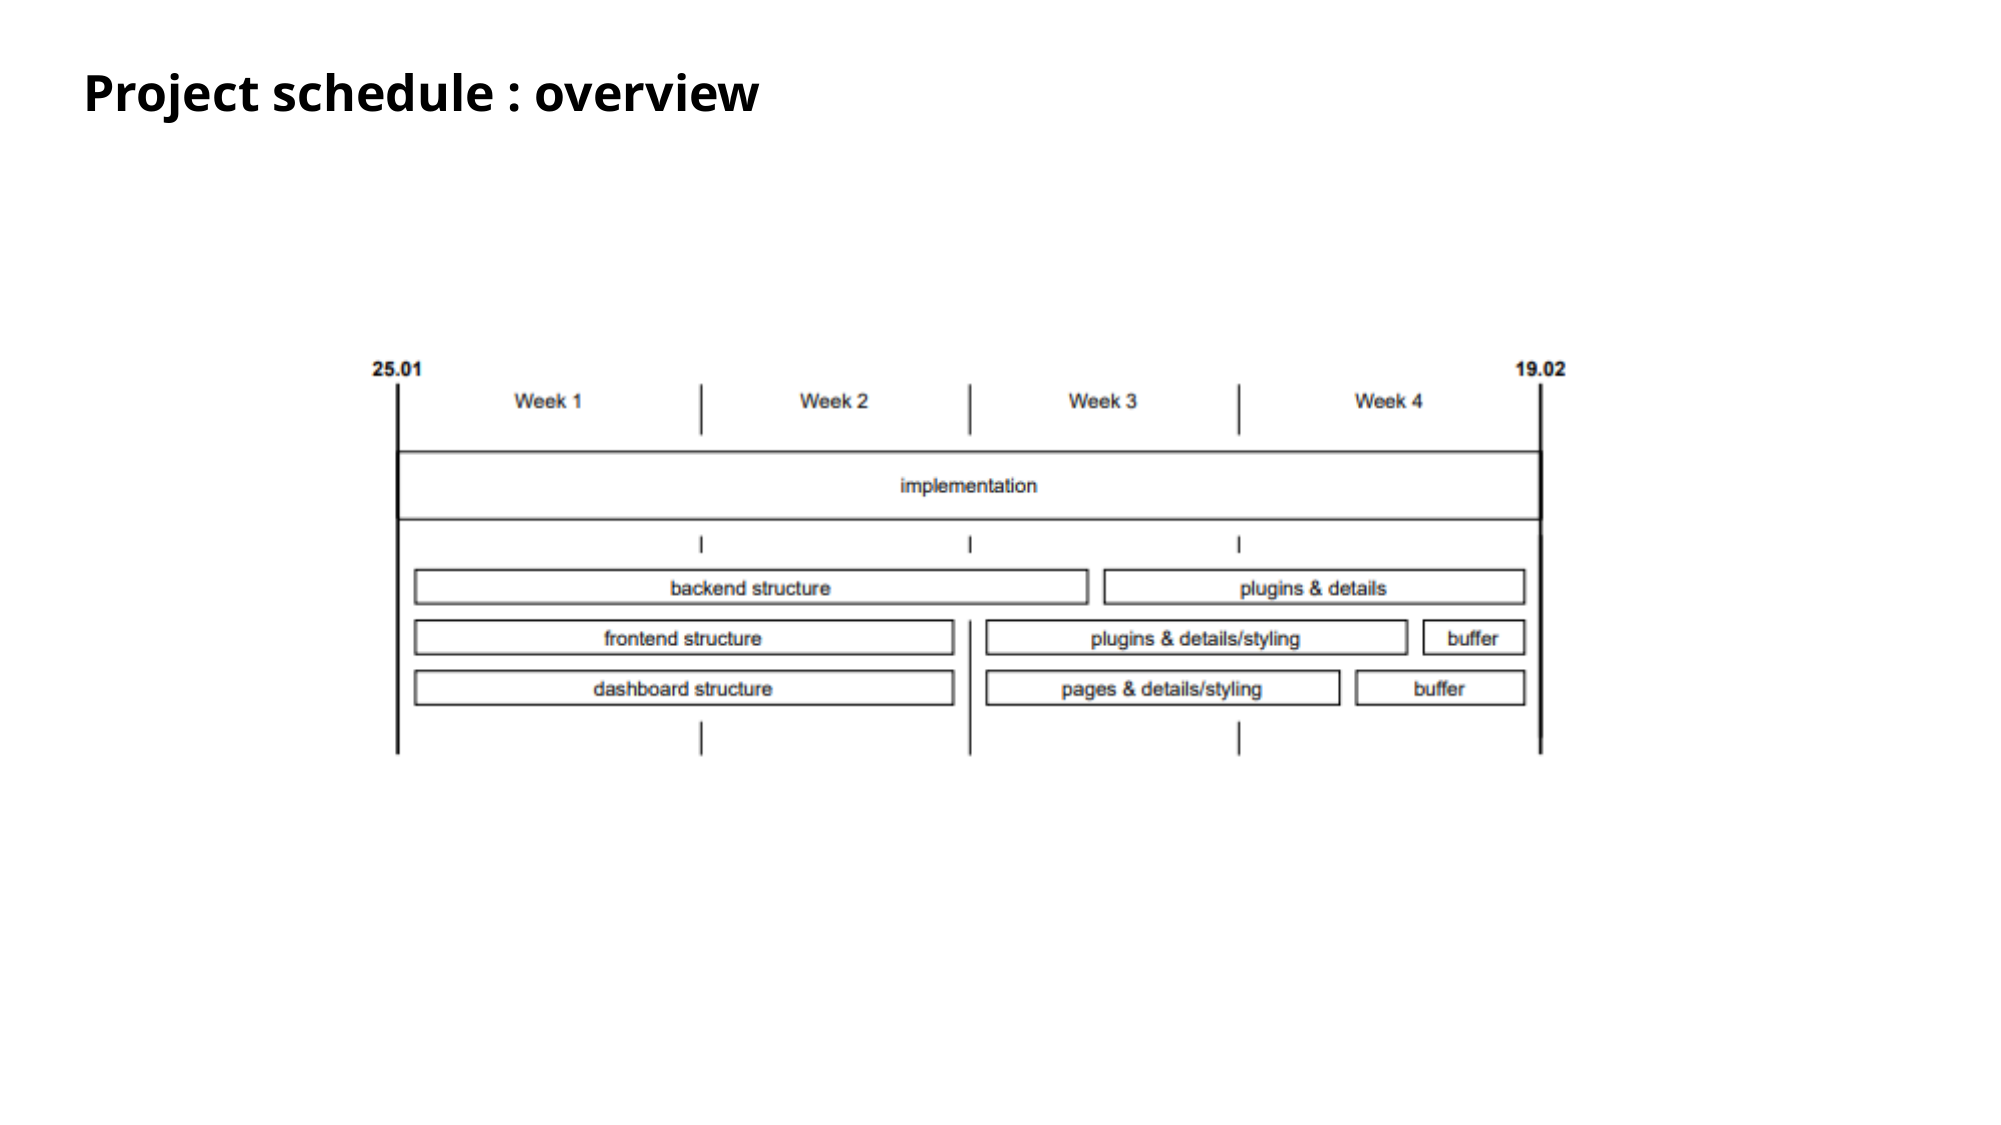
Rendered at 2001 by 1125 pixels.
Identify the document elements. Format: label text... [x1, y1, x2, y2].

title Project schedule : overview [68, 52, 843, 138]
picture [346, 316, 1680, 809]
